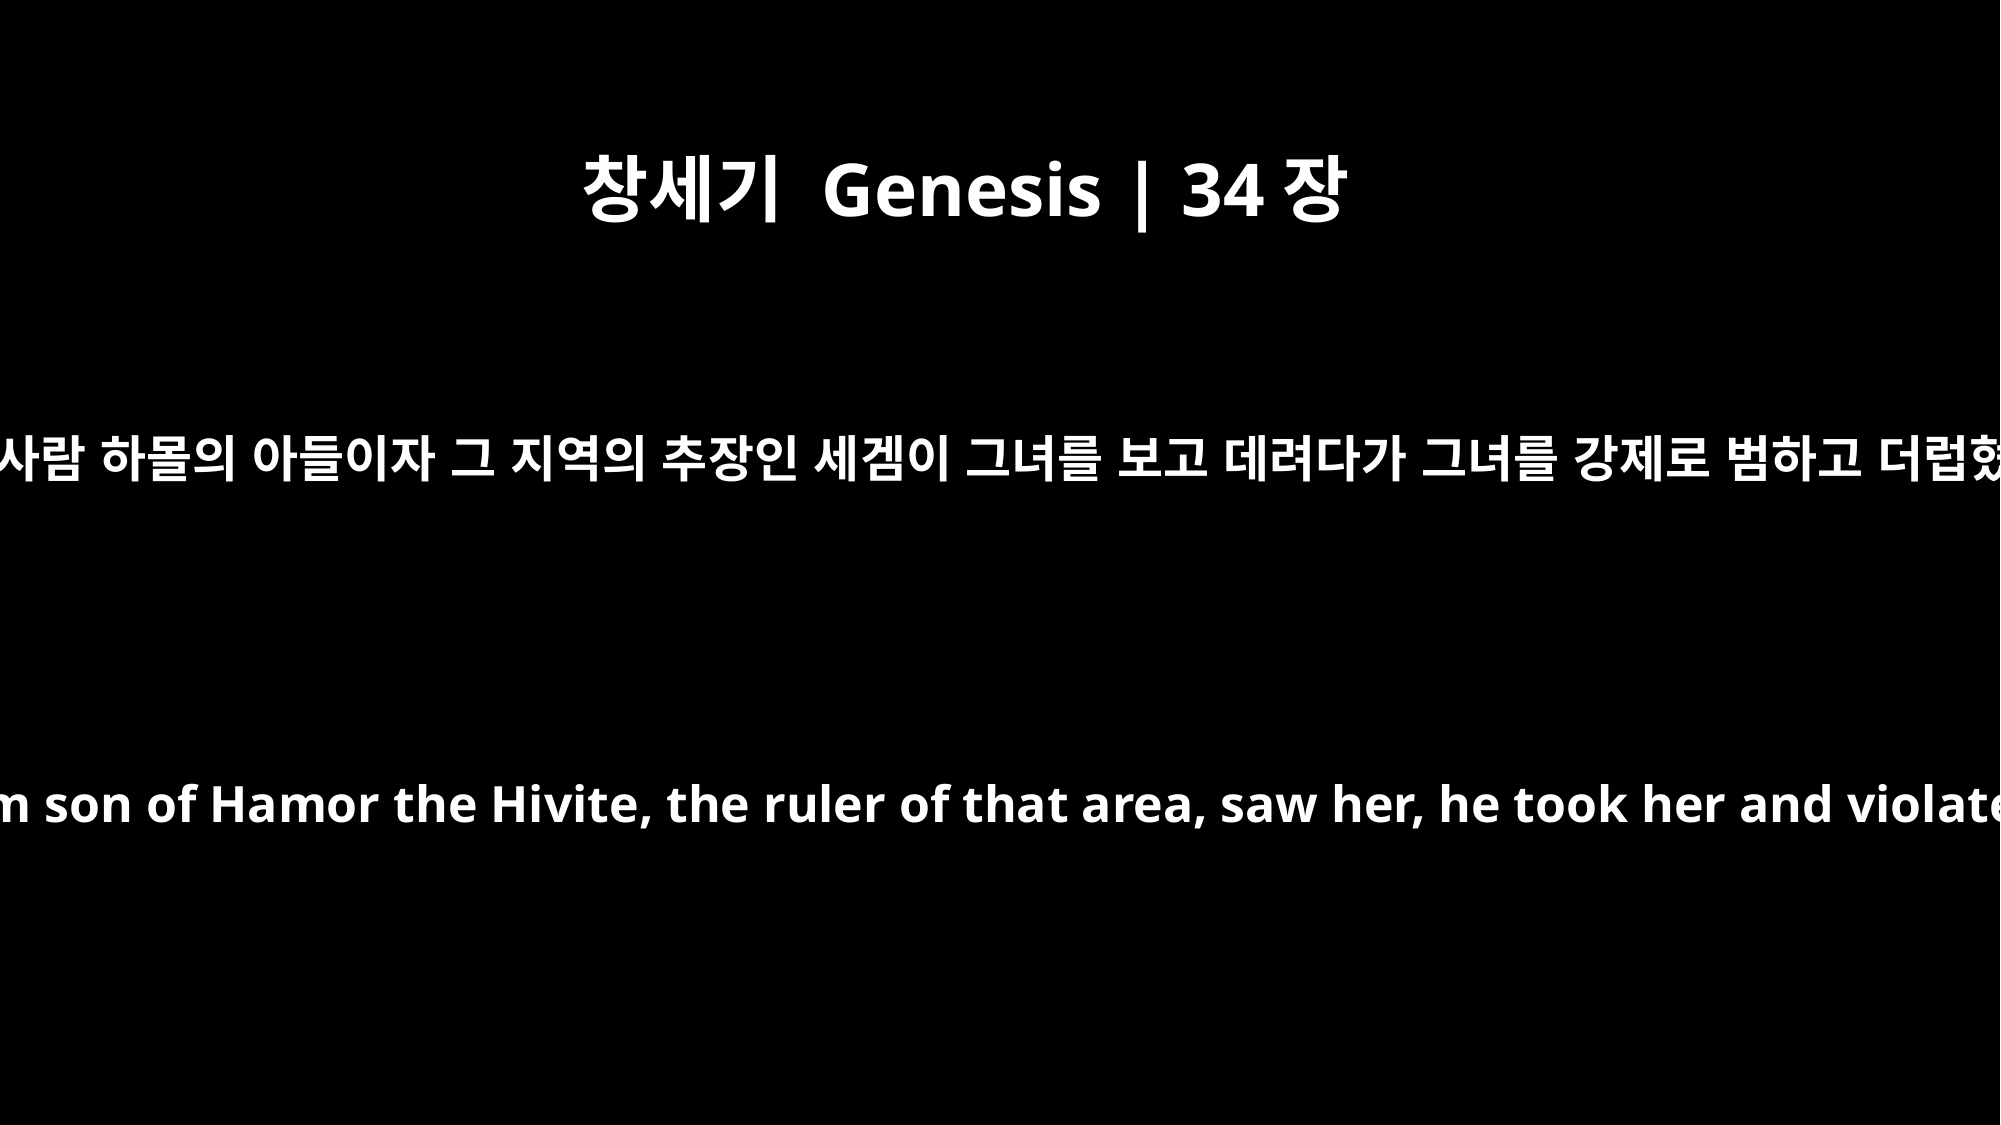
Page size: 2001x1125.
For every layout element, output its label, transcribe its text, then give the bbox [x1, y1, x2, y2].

text_box When Shechem son of Hamor the Hivite, the ruler of that area, saw her, he took her and violated her. [0, 764, 2000, 840]
text_box 2 그런데 히위 사람 하몰의 아들이자 그 지역의 추장인 세겜이 그녀를 보고 데려다가 그녀를 강제로 범하고 더럽혔습니다. [0, 359, 2000, 495]
text_box 창세기 Genesis | 34장 [566, 136, 1365, 239]
